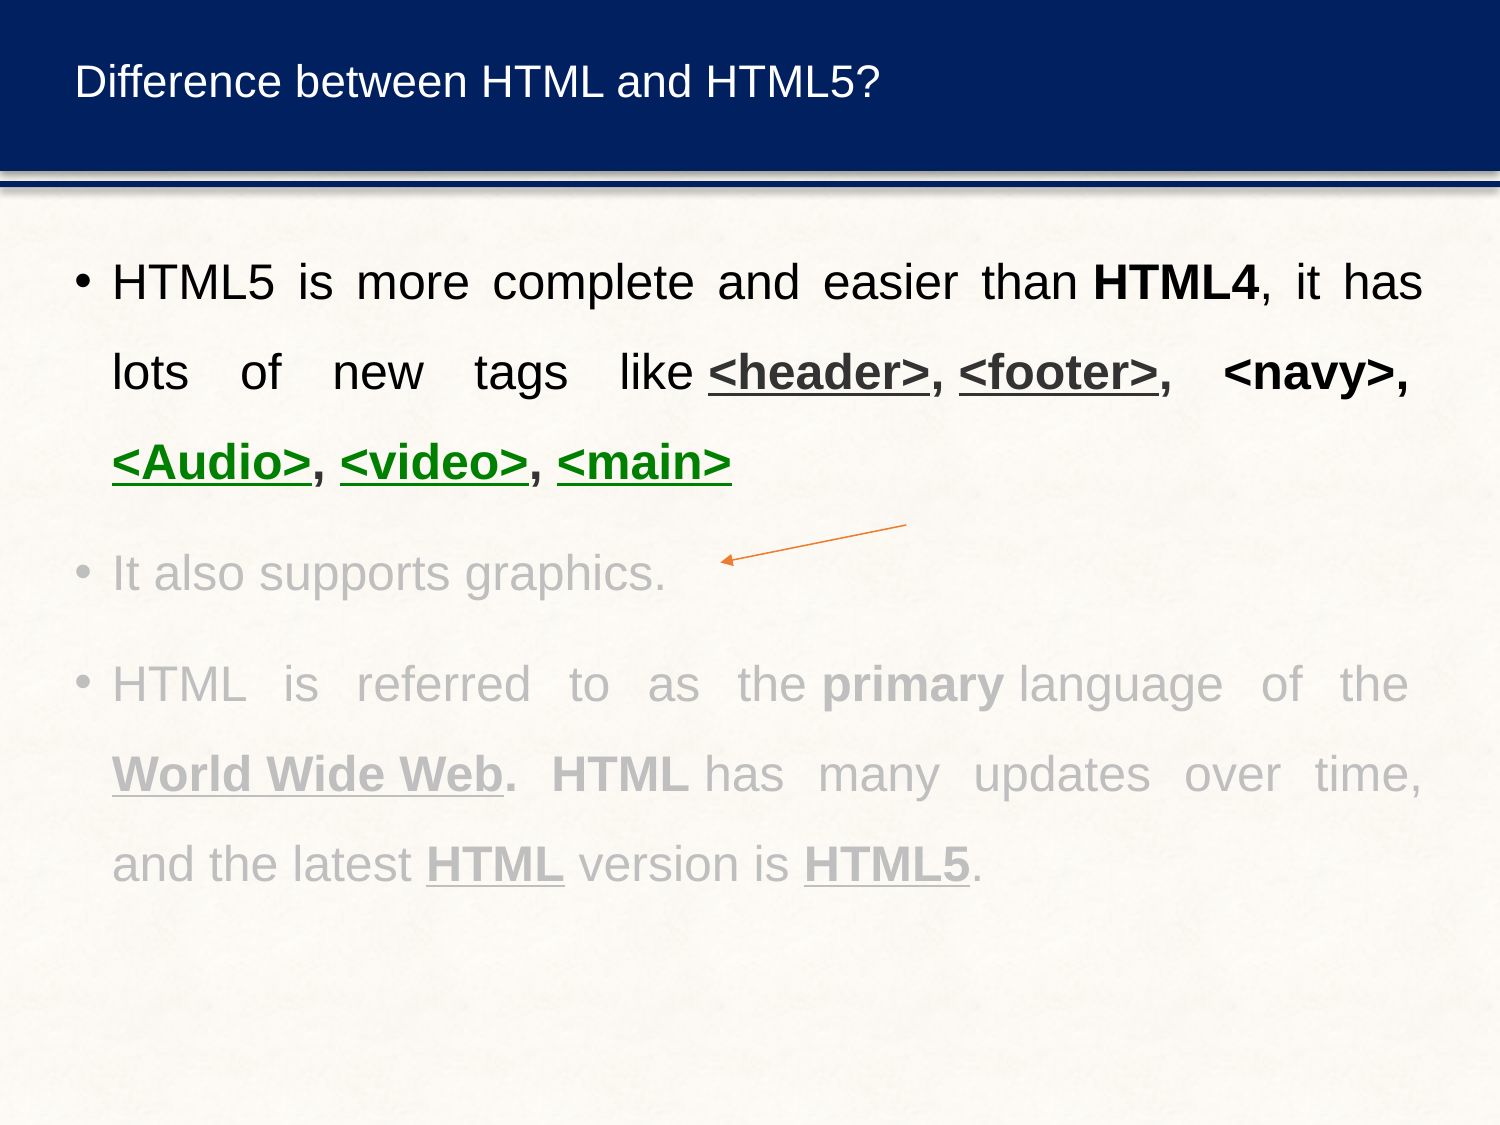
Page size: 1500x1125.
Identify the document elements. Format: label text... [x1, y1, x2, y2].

title Difference between HTML and HTML5? [59, 0, 1500, 171]
list HTML5 is more complete and easier than HTML4, it has lots of new tags like <header>, <footer>, <navy>, <Audio>, <video>, <main> It also supports graphics. HTML is referred to as the primary language of the World Wide Web. HTML has many updates over time, and the latest HTML version is HTML5. [59, 212, 1439, 1099]
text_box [720, 524, 907, 563]
